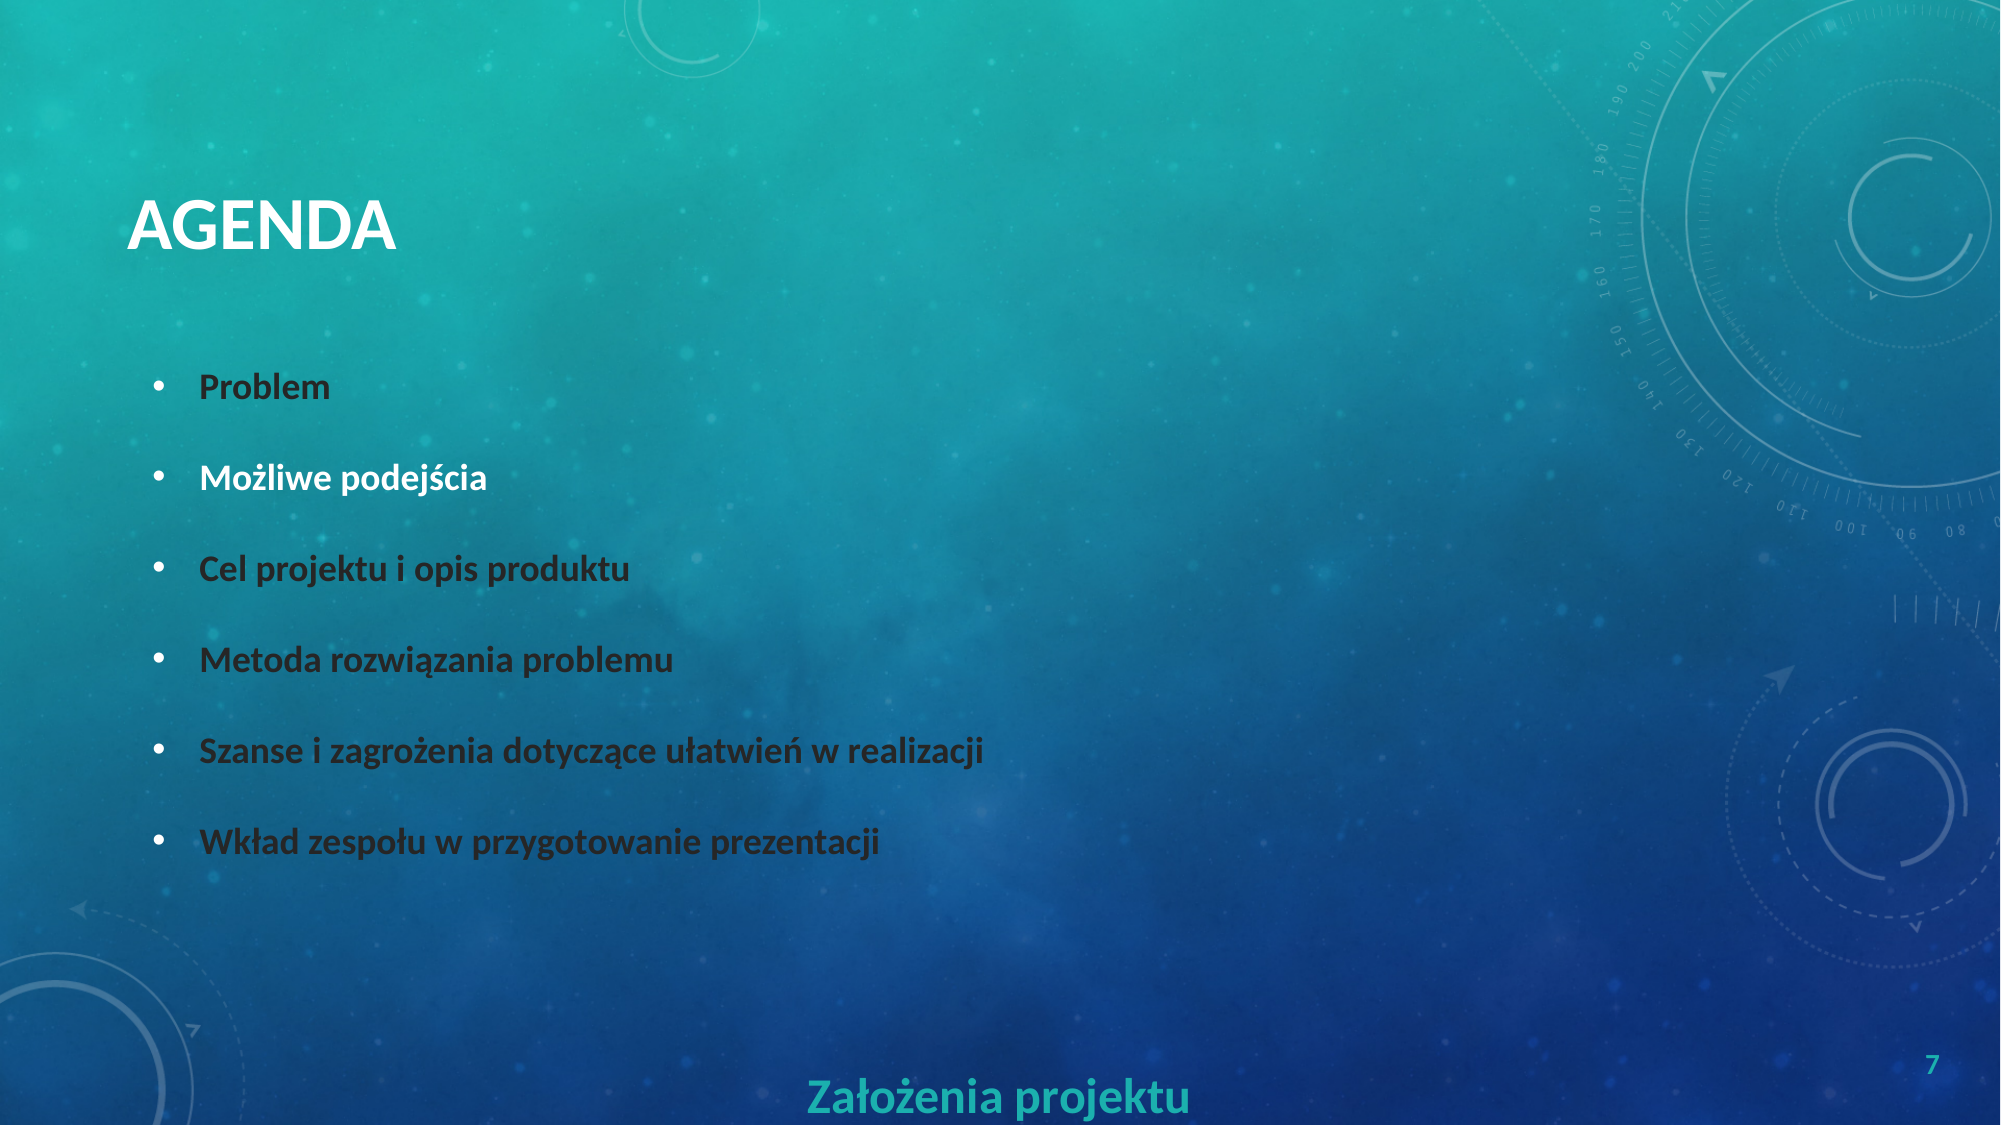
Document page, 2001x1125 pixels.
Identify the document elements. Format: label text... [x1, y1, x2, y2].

picture [0, 0, 2001, 1125]
title Agenda [112, 99, 1775, 339]
footer Założenia projektu [792, 1062, 1208, 1125]
list Problem Możliwe podejścia Cel projektu i opis produktu Metoda rozwiązania problemu Szanse i zagrożenia dotyczące ułatwień w realizacji Wkład zespołu w przygotowanie prezentacji [137, 299, 1167, 925]
slide_number 7 [1864, 1032, 1955, 1094]
